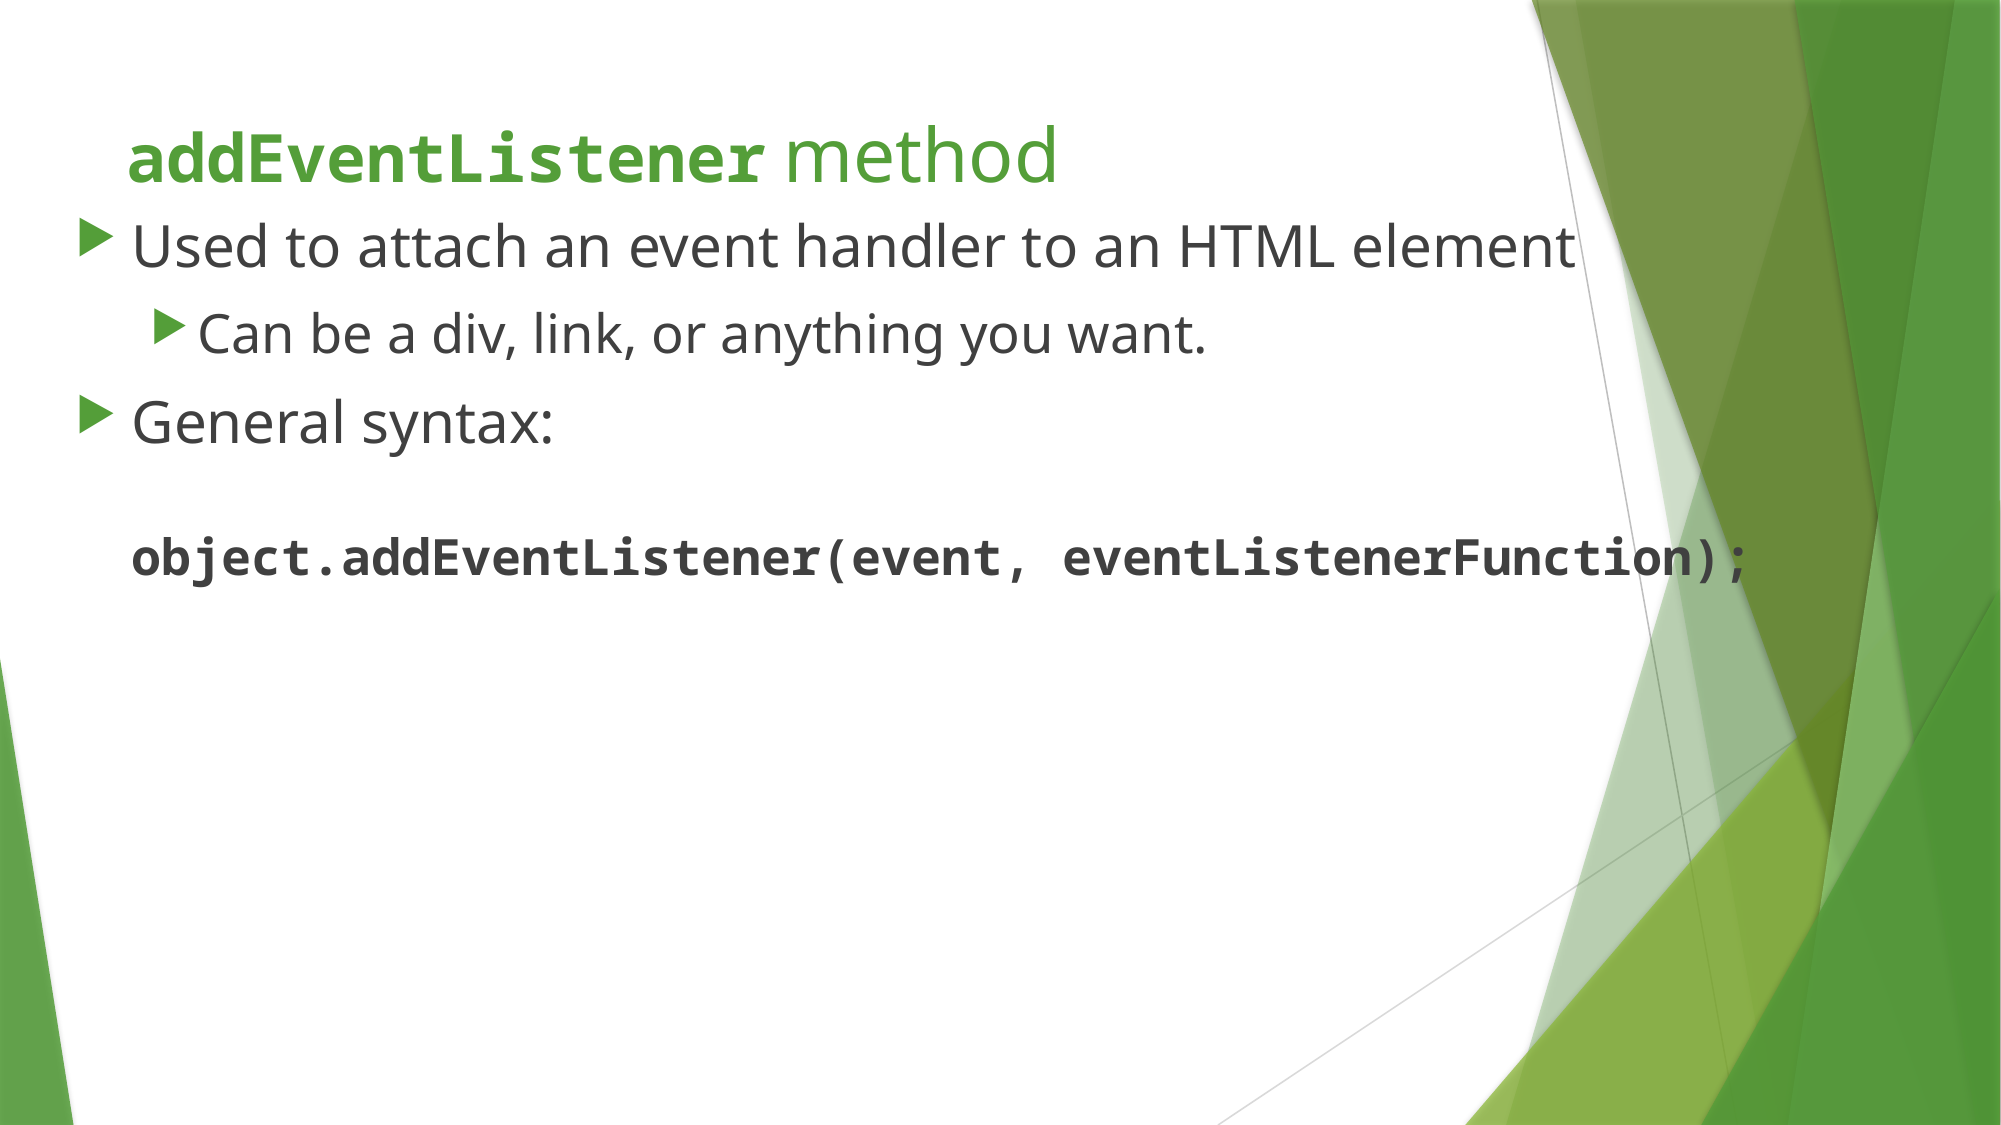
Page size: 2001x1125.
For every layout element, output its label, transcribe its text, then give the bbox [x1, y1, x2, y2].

title addEventListener method [111, 99, 1522, 201]
list Used to attach an event handler to an HTML element Can be a div, link, or anything you want. General syntax: object.addEventListener(event, eventListenerFunction); [60, 201, 1856, 1073]
